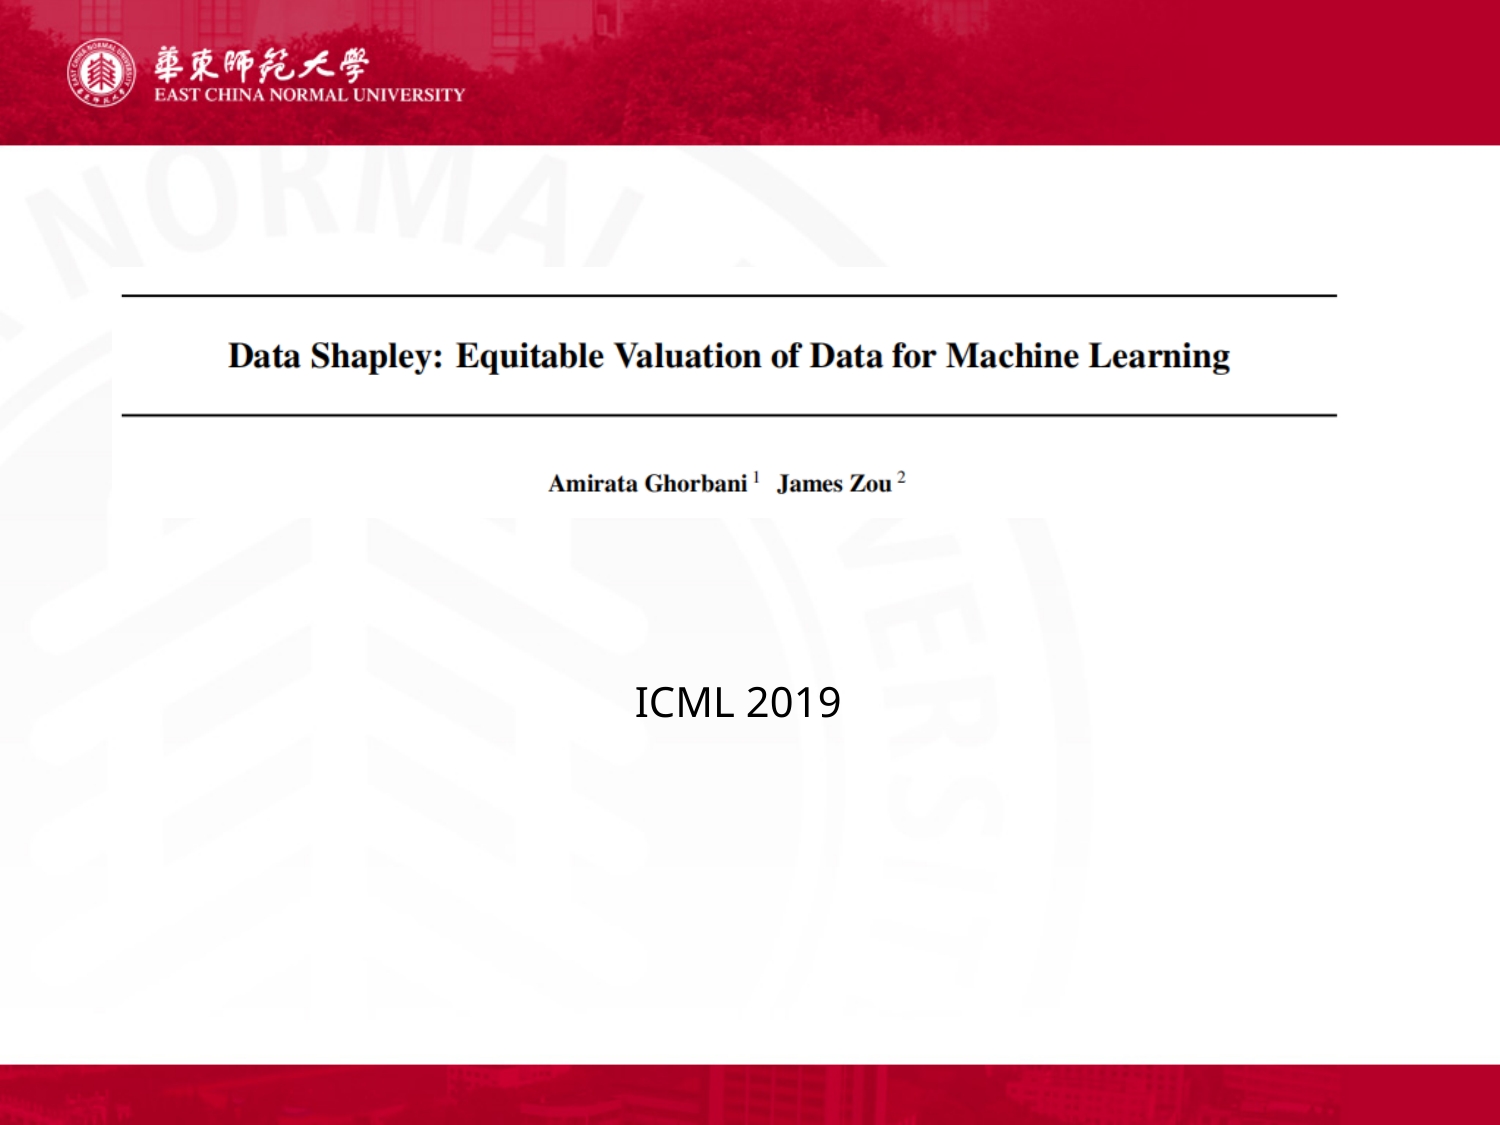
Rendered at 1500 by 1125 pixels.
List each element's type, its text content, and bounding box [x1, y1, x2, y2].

text_box ICML 2019 [620, 668, 1052, 734]
picture [0, 0, 1500, 1125]
